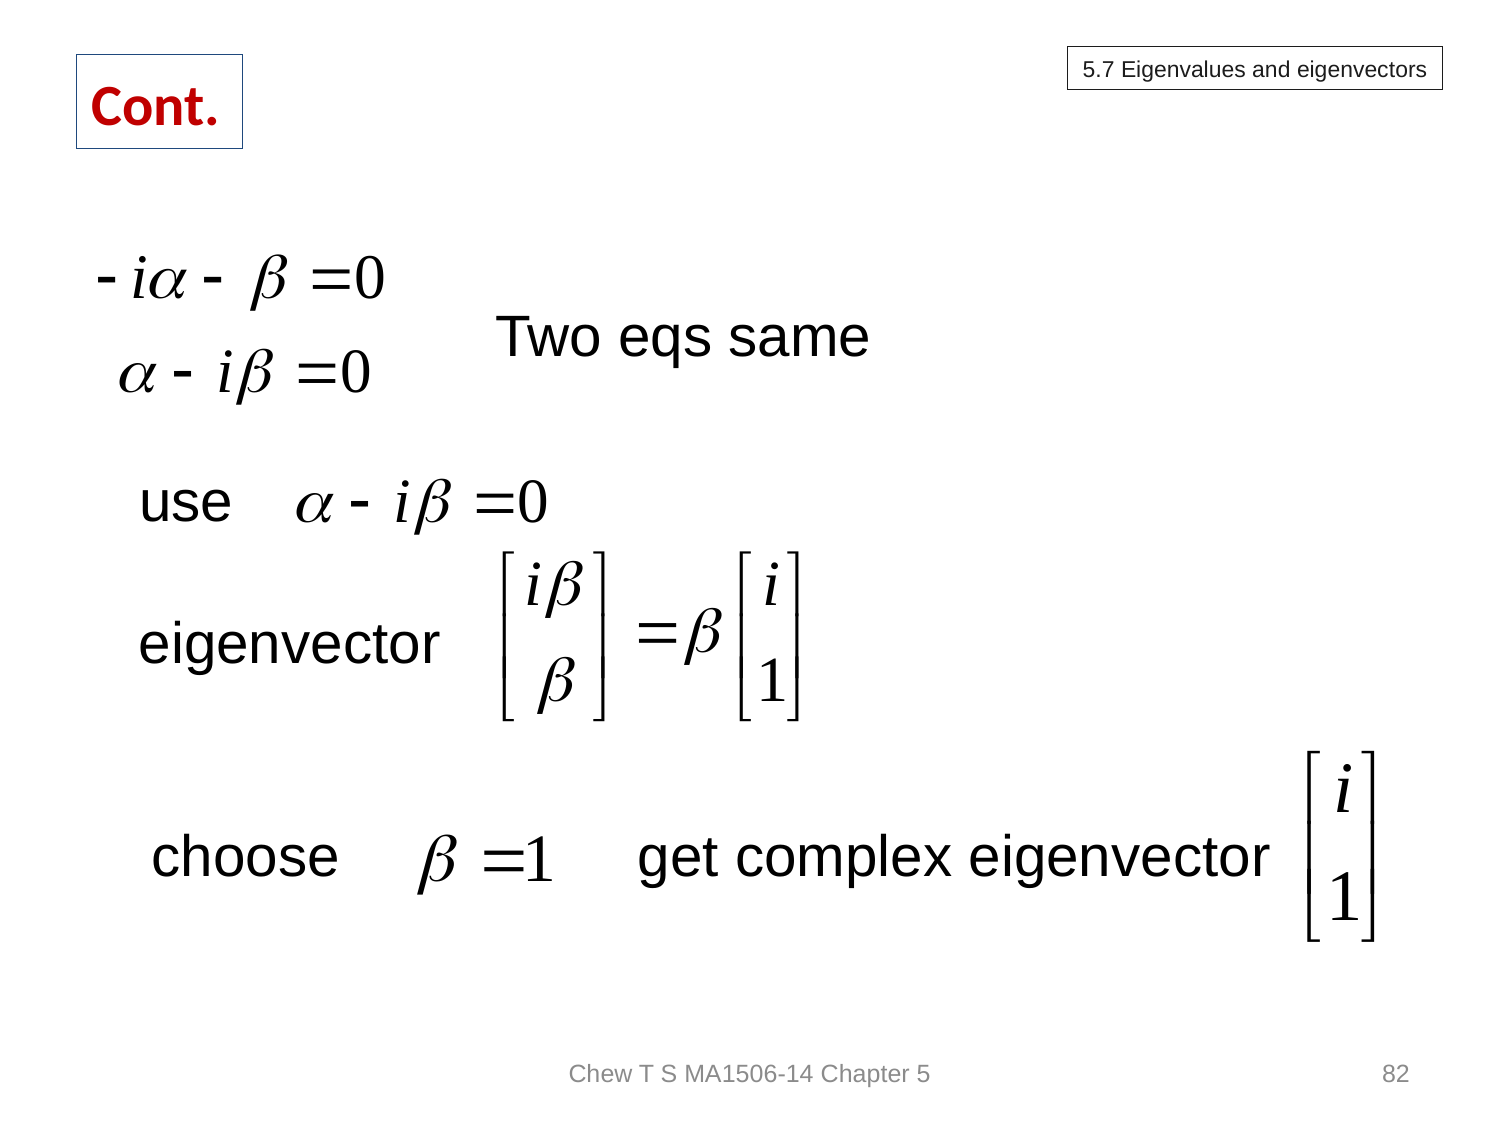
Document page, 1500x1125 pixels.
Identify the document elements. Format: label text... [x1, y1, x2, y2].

footer Chew T S MA1506-14 Chapter 5 [512, 1042, 988, 1103]
text_box eigenvector [123, 597, 464, 683]
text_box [111, 337, 382, 419]
text_box choose [136, 810, 356, 896]
text_box get complex eigenvector [611, 810, 1287, 896]
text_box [88, 243, 394, 325]
title Cont. [76, 54, 243, 149]
text_box Two eqs same [480, 290, 887, 376]
text_box 5.7 Eigenvalues and eigenvectors [1067, 46, 1443, 90]
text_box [489, 540, 822, 731]
slide_number 82 [1074, 1042, 1425, 1103]
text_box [288, 467, 559, 549]
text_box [407, 822, 562, 909]
text_box use [124, 456, 249, 541]
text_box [1293, 739, 1400, 953]
